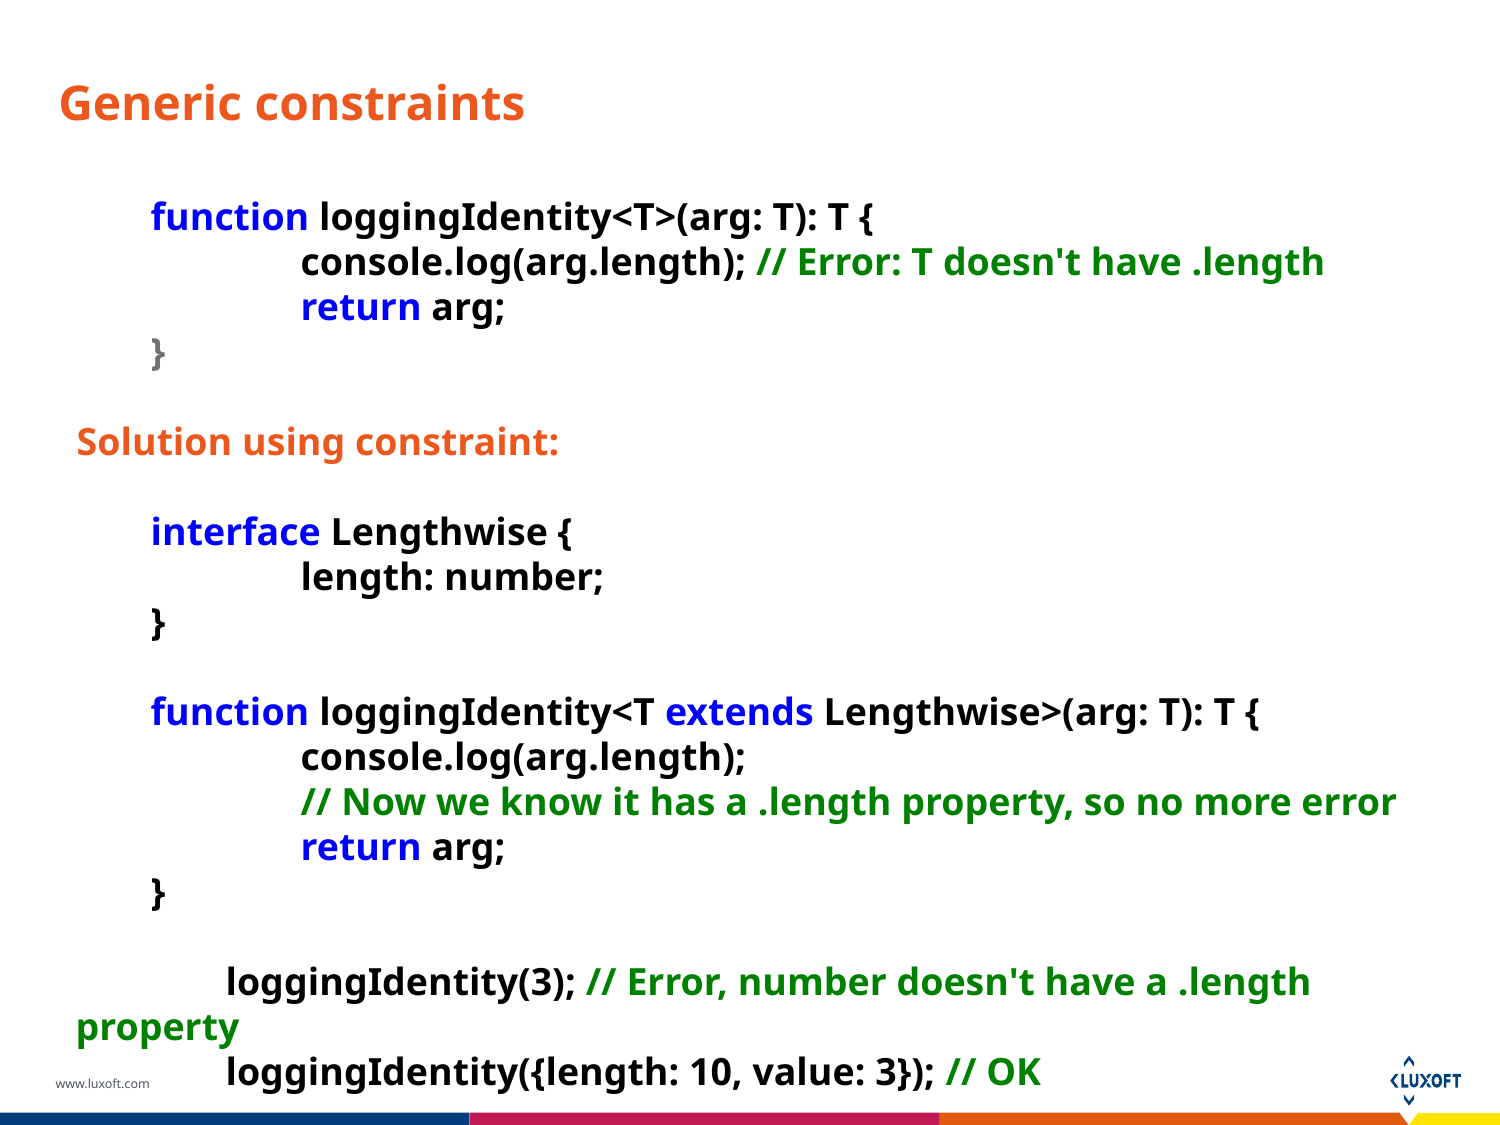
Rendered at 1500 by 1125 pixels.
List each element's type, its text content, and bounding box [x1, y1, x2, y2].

text_box function loggingIdentity<T>(arg: T): T { console.log(arg.length); // Error: T doesn't have .length return arg; } Solution using constraint: interface Lengthwise { length: number; } function loggingIdentity<T extends Lengthwise>(arg: T): T { console.log(arg.length); // Now we know it has a .length property, so no more error return arg; } loggingIdentity(3); // Error, number doesn't have a .length property loggingIdentity({length: 10, value: 3}); // OK [60, 185, 1457, 1125]
title Generic constraints [47, 59, 1457, 143]
